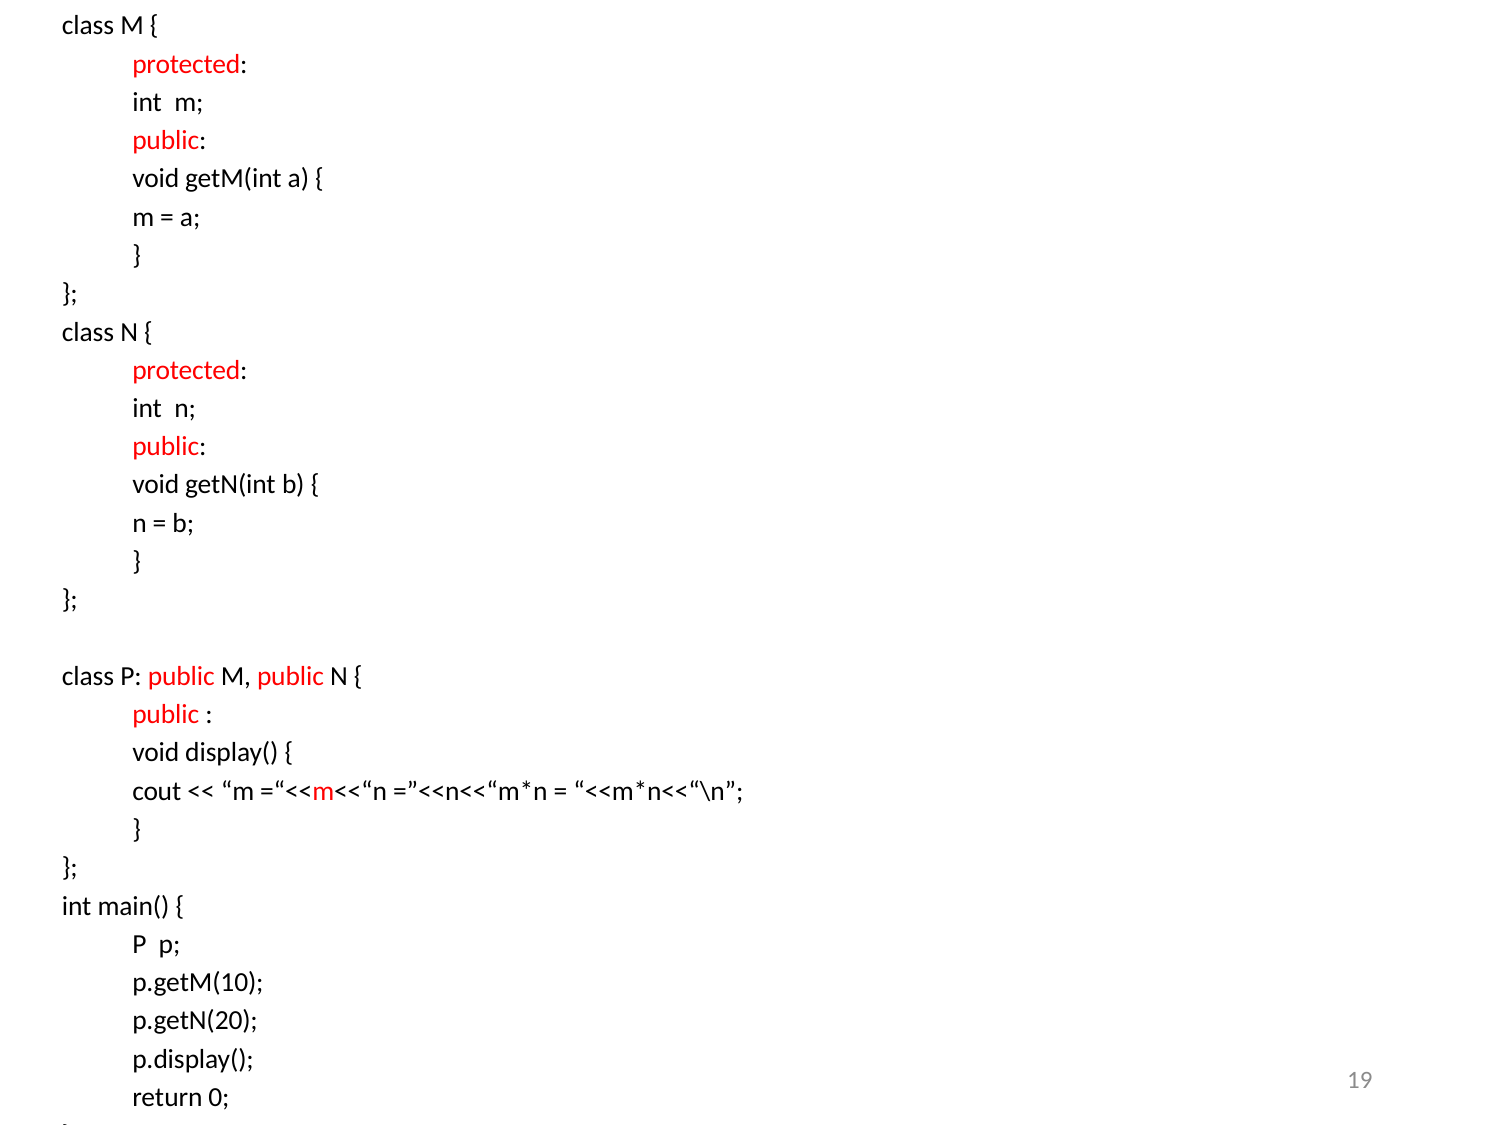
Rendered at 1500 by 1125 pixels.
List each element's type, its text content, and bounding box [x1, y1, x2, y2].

subtitle class M { protected: int m; public: void getM(int a) { m = a; } }; class N { protected: int n; public: void getN(int b) { n = b; } }; class P: public M, public N { public : void display() { cout << “m =“<<m<<“n =”<<n<<“m*n = “<<m*n<<“\n”; } }; int main() { P p; p.getM(10); p.getN(20); p.display(); return 0; } [46, 0, 1454, 1125]
